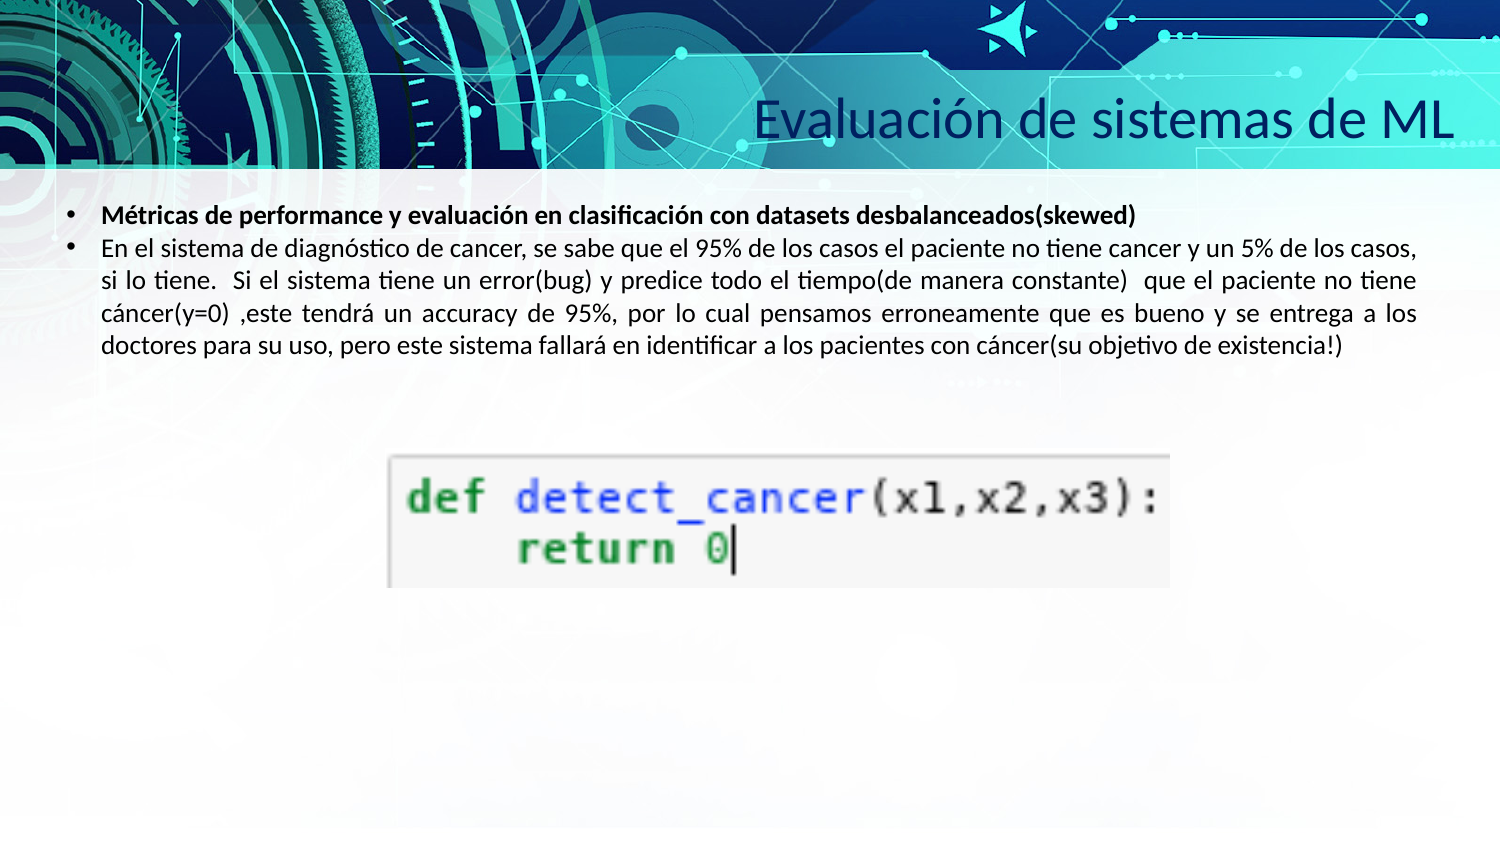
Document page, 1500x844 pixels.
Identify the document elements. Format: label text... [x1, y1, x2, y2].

picture [0, 0, 1500, 844]
text_box Métricas de performance y evaluación en clasificación con datasets desbalanceados(skewed) En el sistema de diagnóstico de cancer, se sabe que el 95% de los casos el paciente no tiene cancer y un 5% de los casos, si lo tiene. Si el sistema tiene un error(bug) y predice todo el tiempo(de manera constante) que el paciente no tiene cáncer(y=0) ,este tendrá un accuracy de 95%, por lo cual pensamos erroneamente que es bueno y se entrega a los doctores para su uso, pero este sistema fallará en identificar a los pacientes con cáncer(su objetivo de existencia!) [65, 197, 1418, 260]
text_box Evaluación de sistemas de ML [118, 65, 1470, 165]
